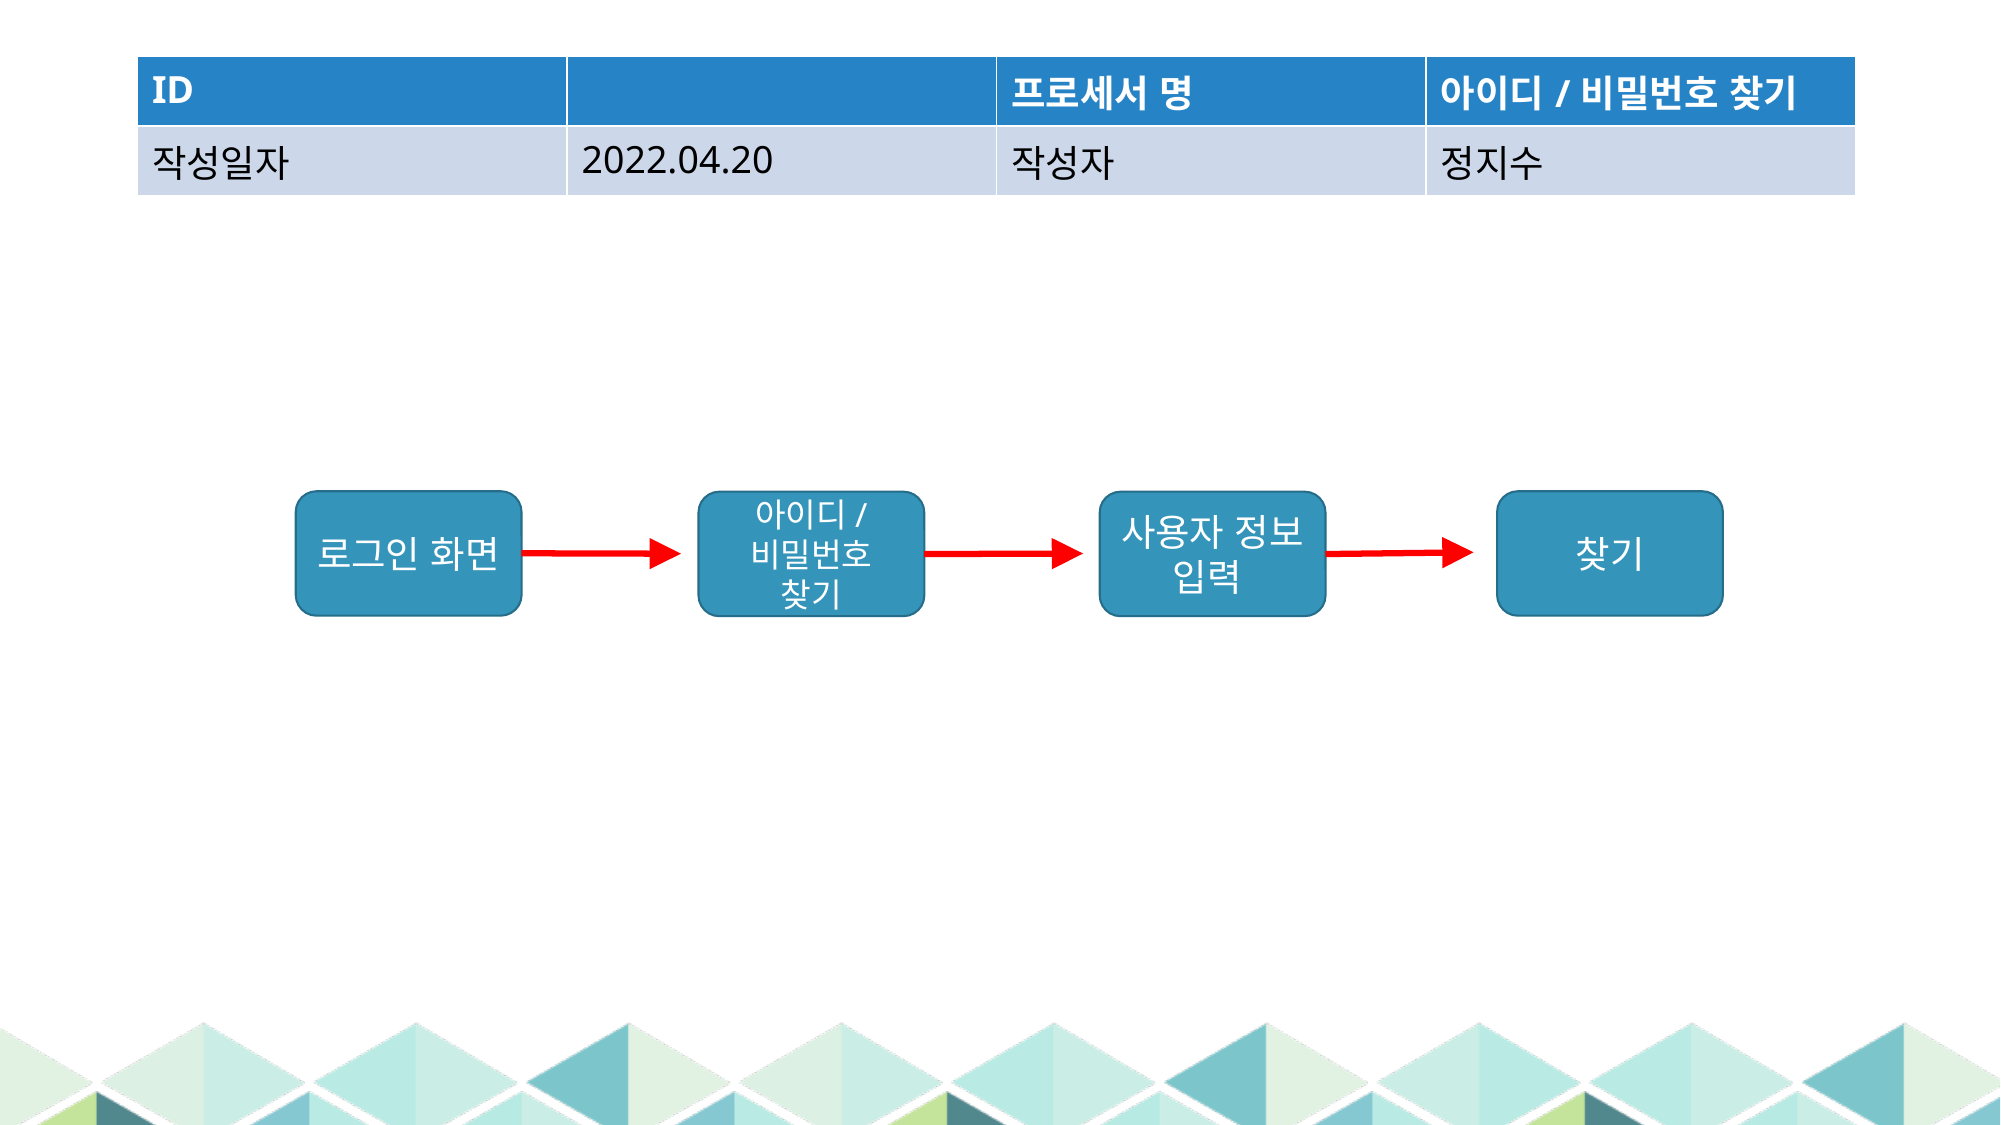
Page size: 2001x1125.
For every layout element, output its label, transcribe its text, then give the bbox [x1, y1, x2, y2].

table_cell 작성자 [997, 127, 1425, 195]
table_header 프로세서 명 [997, 57, 1425, 125]
picture [0, 0, 2001, 1125]
table_header 아이디/비밀번호 찾기 [1427, 57, 1855, 125]
text_box 찾기 [1496, 490, 1724, 617]
table_cell 2022.04.20 [568, 127, 996, 195]
table_header [568, 57, 996, 125]
text_box 사용자 정보 입력 [1098, 490, 1327, 618]
text_box 로그인 화면 [294, 490, 523, 617]
table_cell 정지수 [1427, 127, 1855, 195]
text_box 아이디/ 비밀번호 찾기 [697, 490, 926, 618]
table_header ID [138, 57, 566, 125]
table_cell 작성일자 [138, 127, 566, 195]
